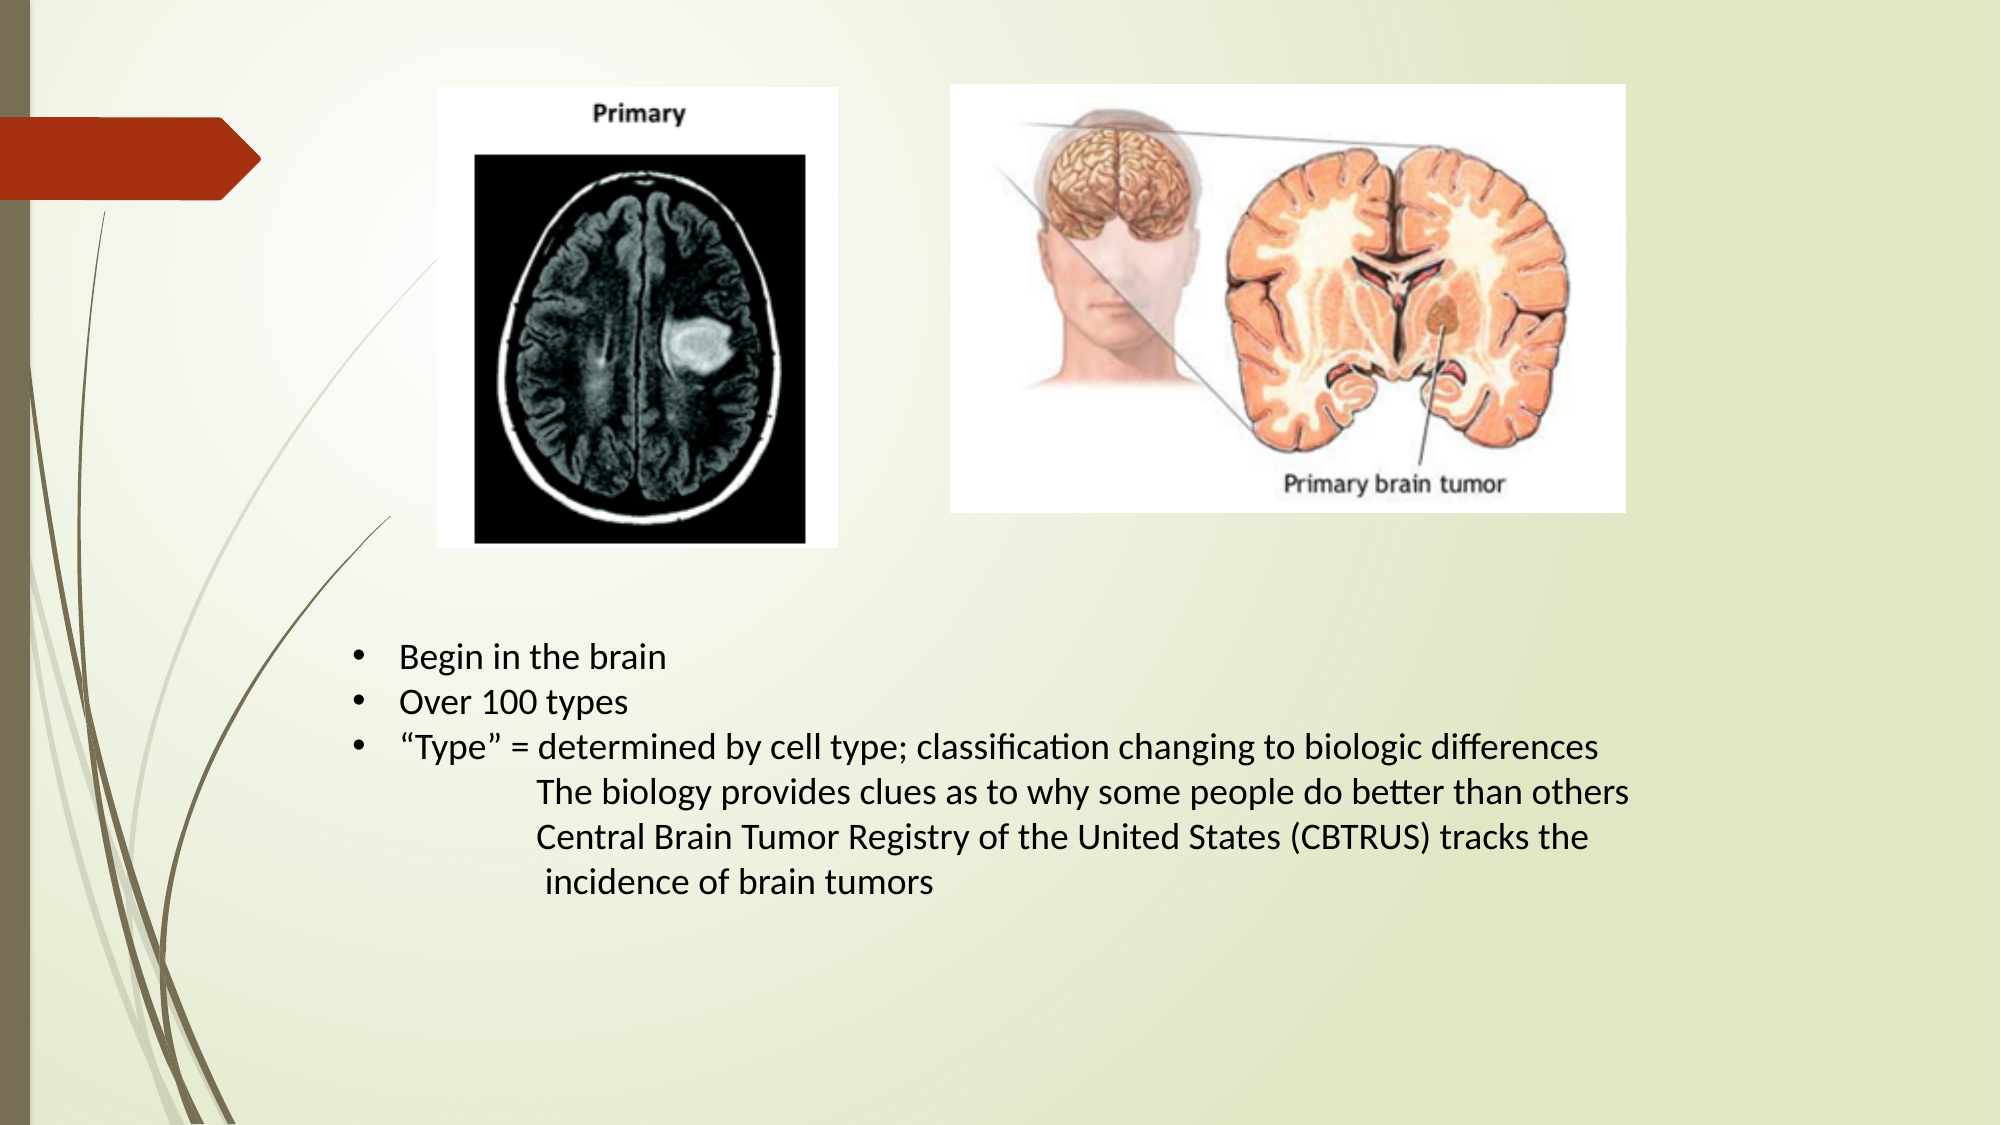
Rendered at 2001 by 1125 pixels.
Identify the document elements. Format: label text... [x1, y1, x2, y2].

picture [949, 84, 1626, 513]
text_box Begin in the brain Over 100 types “Type” = determined by cell type; classification changing to biologic differences The biology provides clues as to why some people do better than others Central Brain Tumor Registry of the United States (CBTRUS) tracks the incidence of brain tumors [337, 624, 1925, 910]
picture [437, 87, 838, 548]
